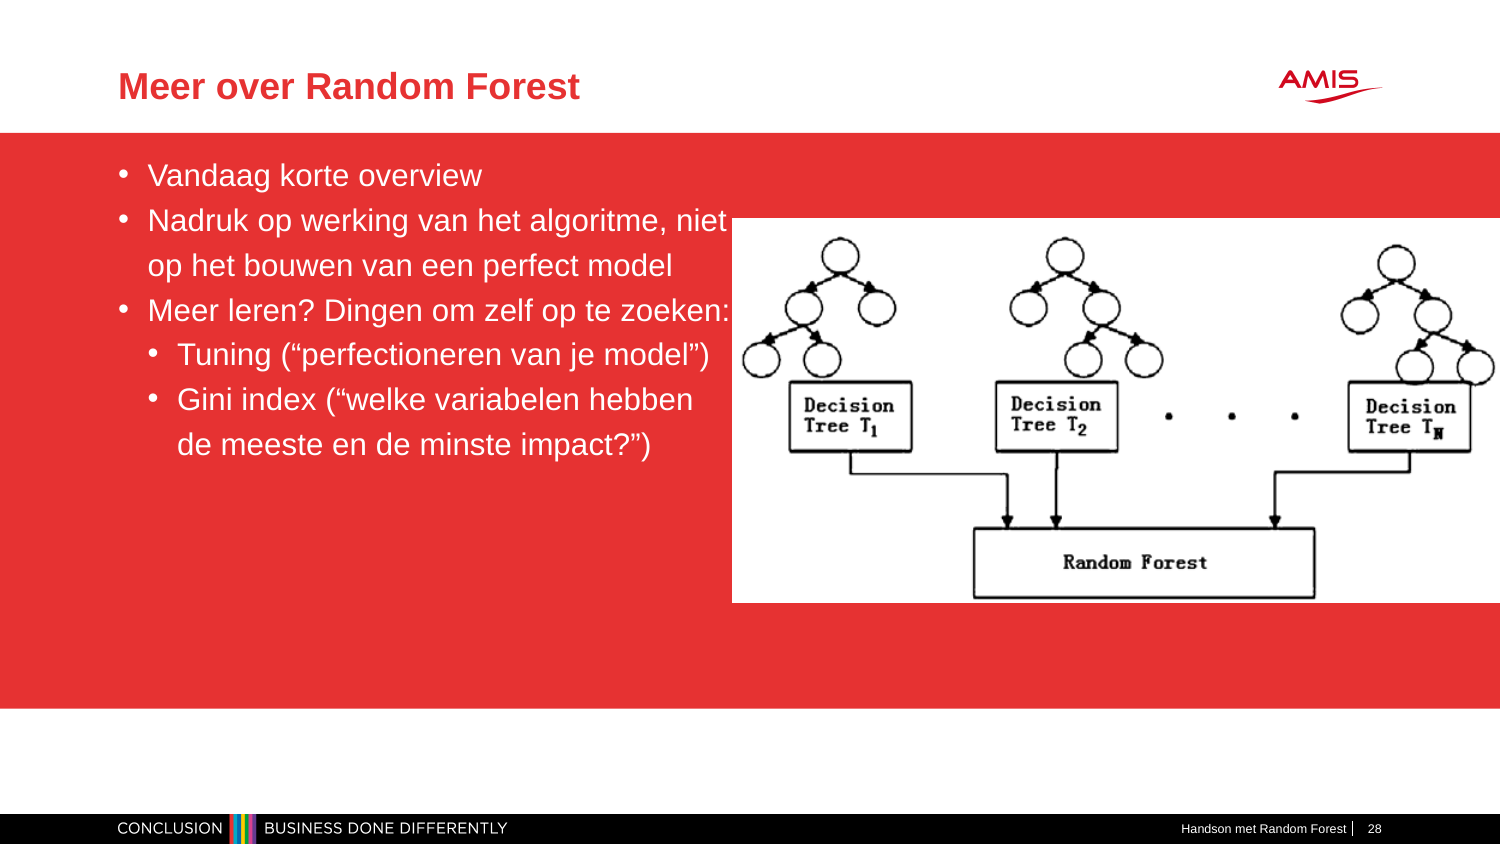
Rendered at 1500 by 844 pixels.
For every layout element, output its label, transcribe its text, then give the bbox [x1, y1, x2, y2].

picture [732, 218, 1500, 603]
title Meer over Random Forest [118, 47, 1205, 130]
picture [0, 814, 236, 844]
picture [1205, 59, 1388, 106]
list Vandaag korte overview Nadruk op werking van het algoritme, niet op het bouwen van een perfect model Meer leren? Dingen om zelf op te zoeken: Tuning (“perfectioneren van je model”) Gini index (“welke variabelen hebben de meeste en de minste impact?”) [118, 147, 733, 706]
slide_number 28 [1358, 820, 1382, 839]
picture [239, 814, 1500, 844]
footer Handson met Random Forest [814, 820, 1347, 839]
